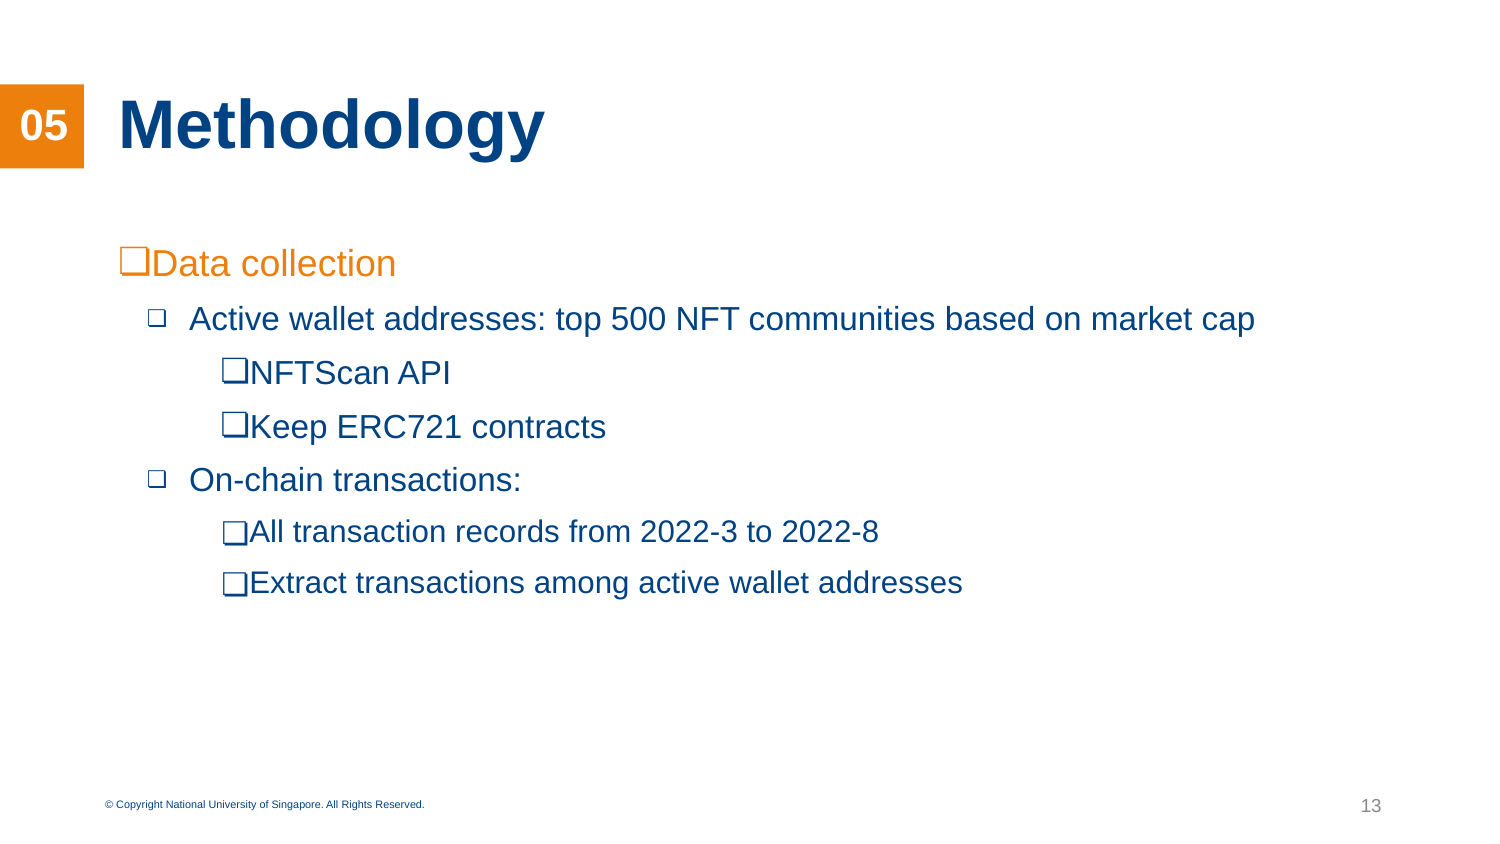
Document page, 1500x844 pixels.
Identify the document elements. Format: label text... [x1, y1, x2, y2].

list Data collection Active wallet addresses: top 500 NFT communities based on market cap NFTScan API Keep ERC721 contracts On-chain transactions: All transaction records from 2022-3 to 2022-8 Extract transactions among active wallet addresses [103, 224, 1484, 760]
title Methodology [104, 44, 1397, 208]
slide_number ‹#› [1275, 782, 1397, 827]
text_box 05 [8, 44, 104, 208]
